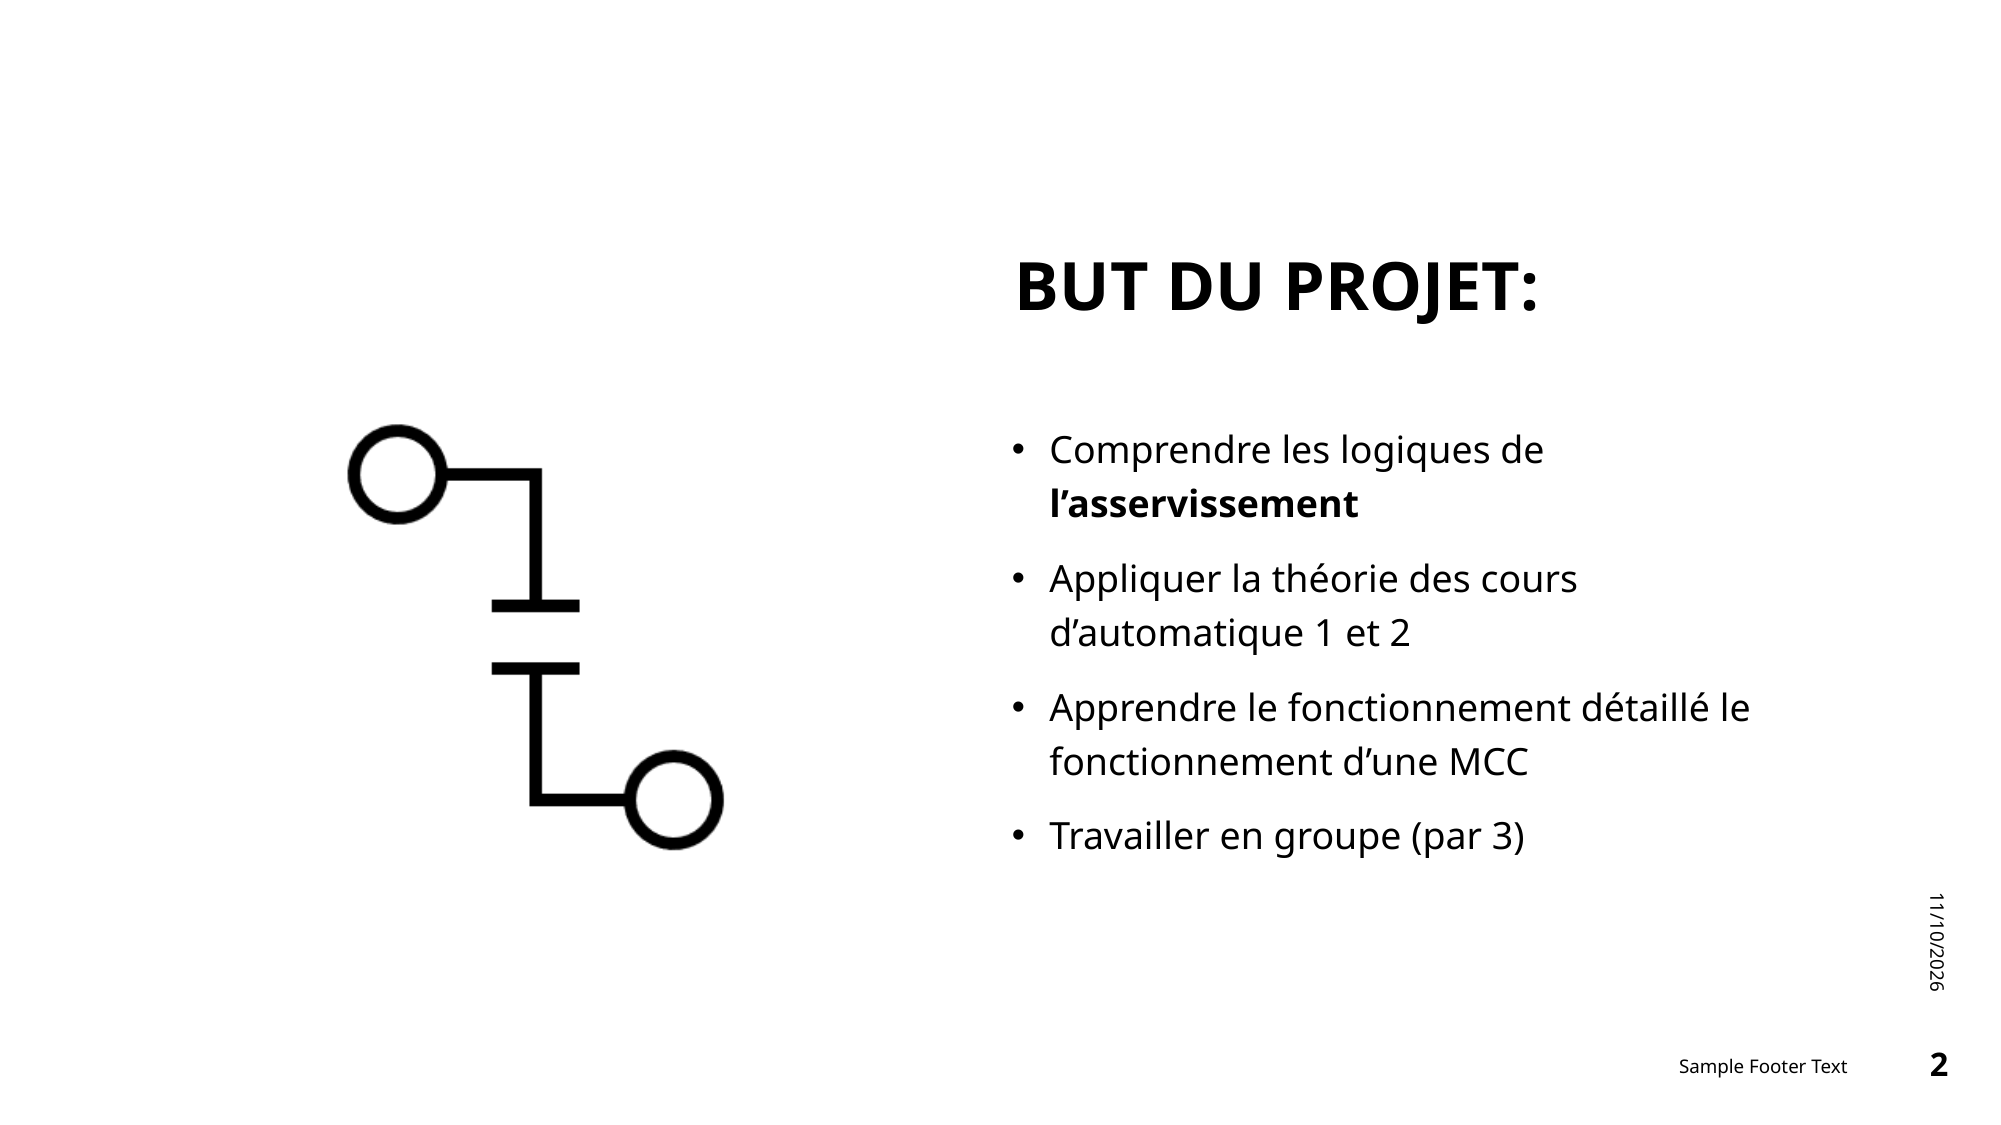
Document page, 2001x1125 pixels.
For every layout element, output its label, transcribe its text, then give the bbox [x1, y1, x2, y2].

slide_number 2 [1862, 1036, 1964, 1097]
list Comprendre les logiques de l’asservissement Appliquer la théorie des cours d’automatique 1 et 2 Apprendre le fonctionnement détaillé le fonctionnement d’une MCC Travailler en groupe (par 3) [996, 393, 1829, 882]
footer Sample Footer Text [1412, 1036, 1862, 1097]
picture [235, 337, 837, 938]
title BUT DU PROJET: [999, 148, 1635, 393]
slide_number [1906, 571, 1967, 1008]
